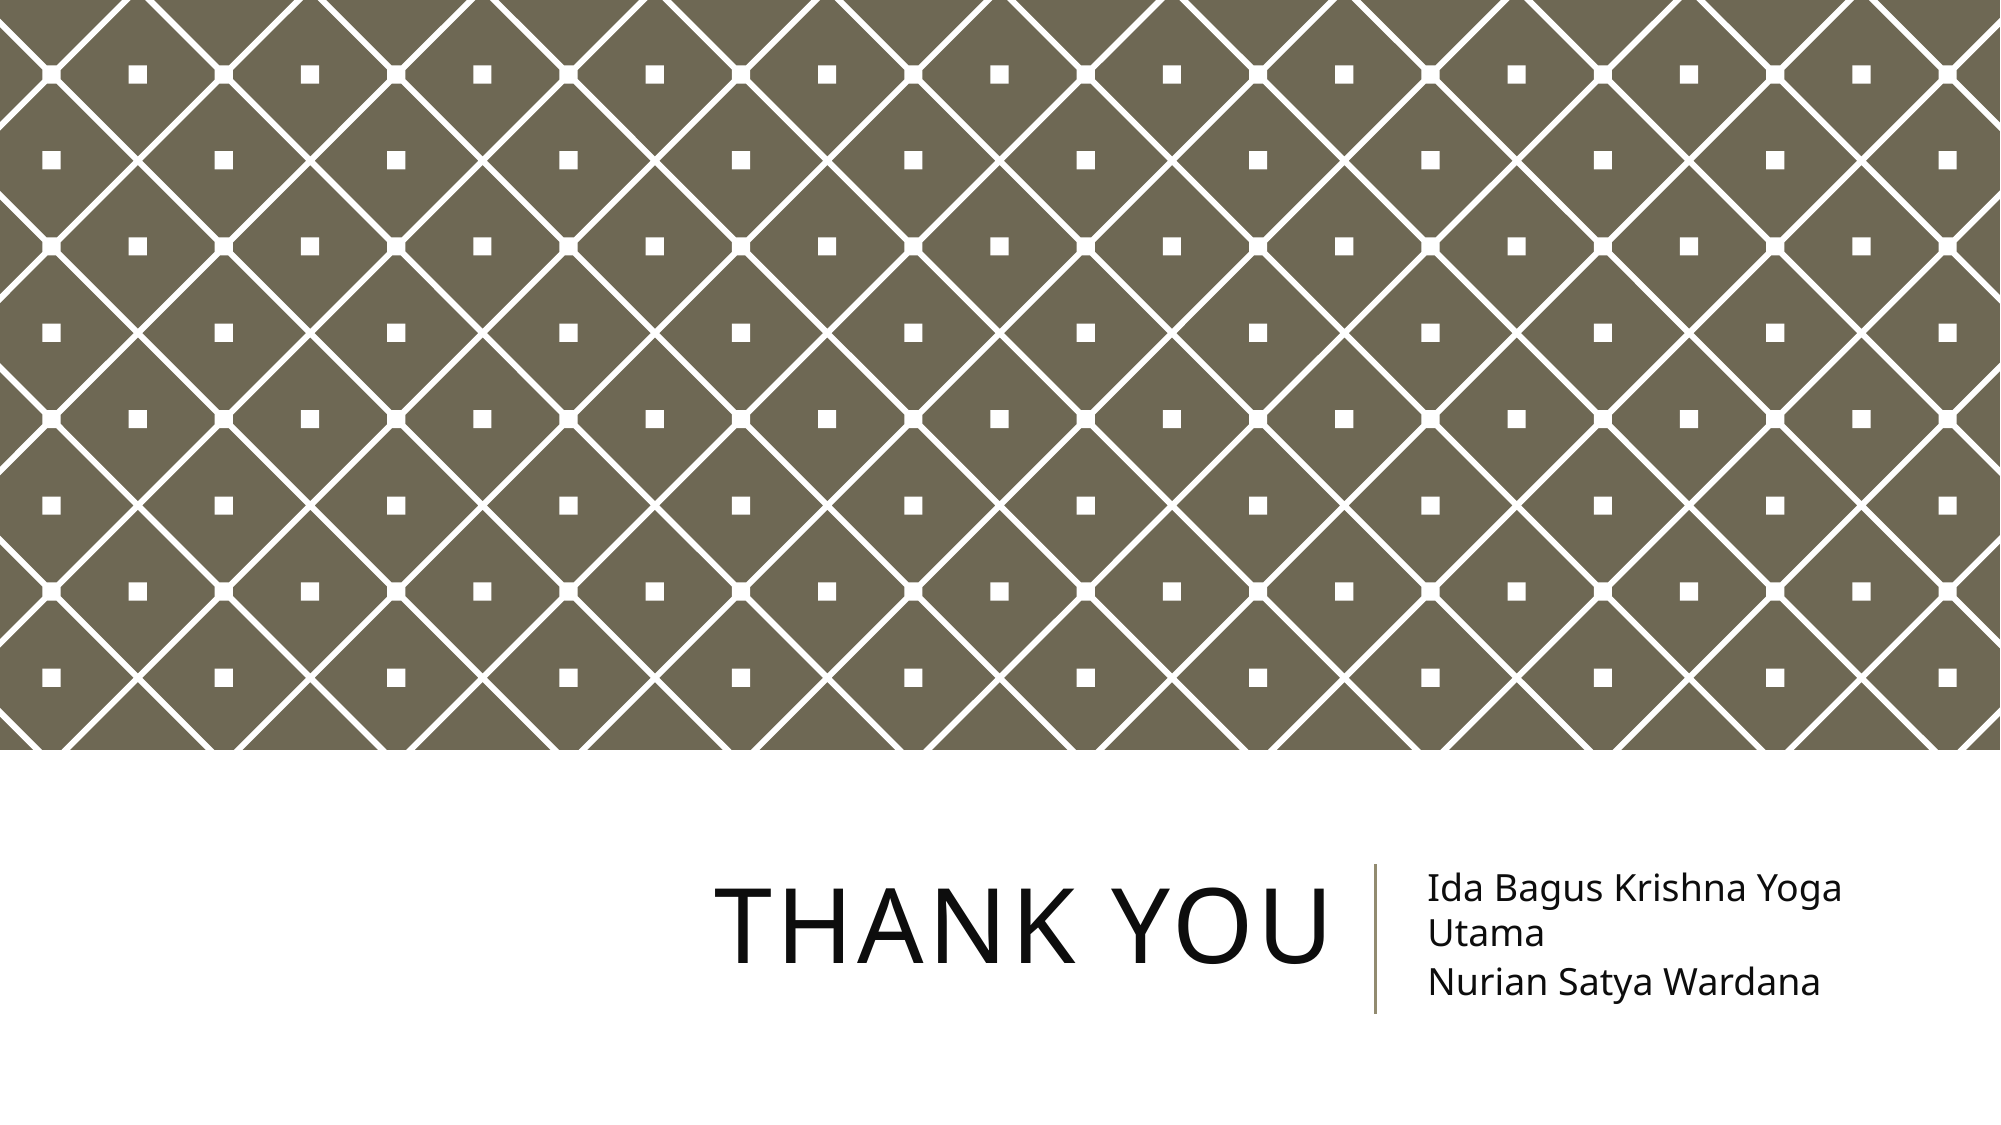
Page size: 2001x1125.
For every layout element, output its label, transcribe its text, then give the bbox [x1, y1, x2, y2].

title Thank you [75, 813, 1350, 1054]
list Ida Bagus Krishna Yoga Utama Nurian Satya Wardana [1412, 813, 1938, 1054]
